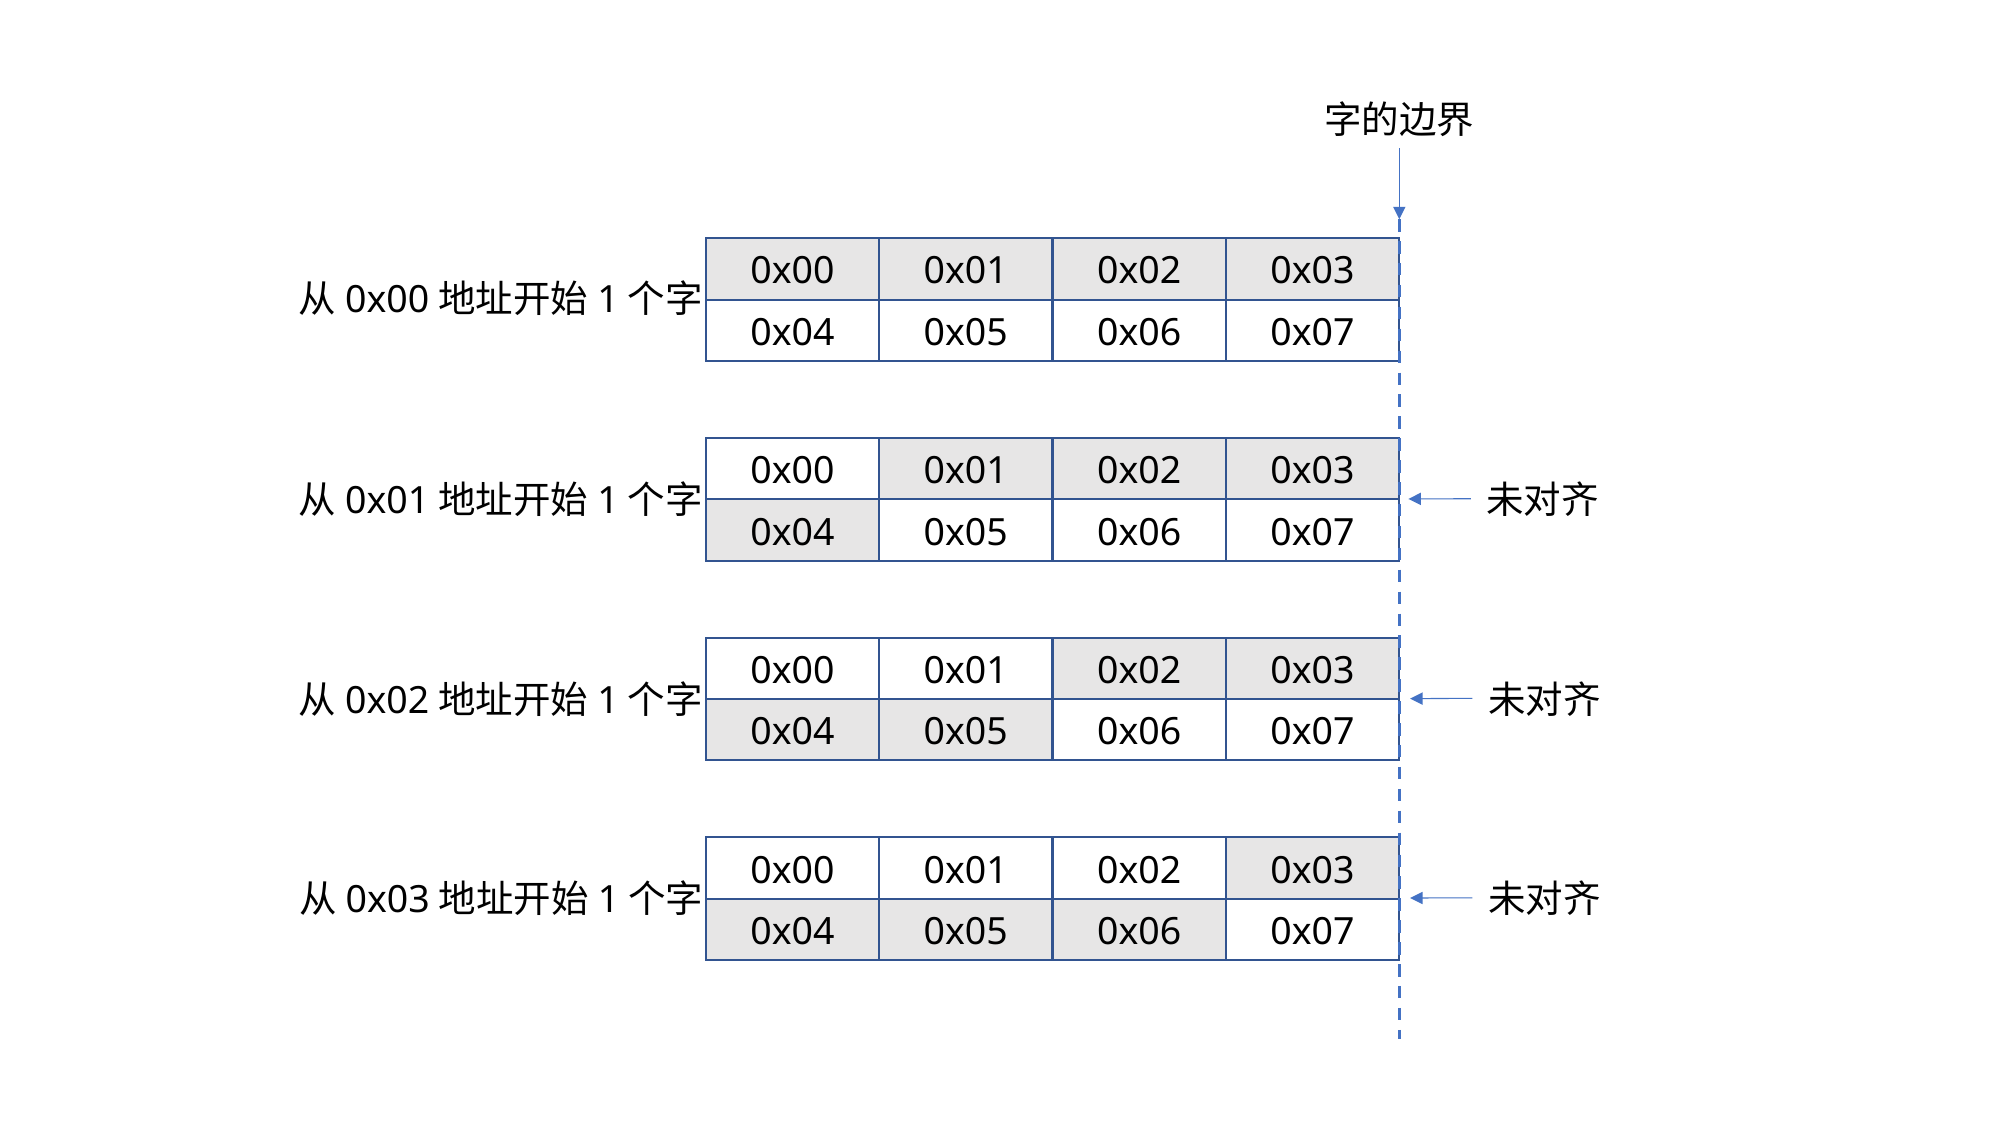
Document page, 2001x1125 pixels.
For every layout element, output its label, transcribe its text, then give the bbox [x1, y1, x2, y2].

text_box 0x06 [1052, 898, 1225, 961]
text_box 0x06 [1052, 299, 1225, 362]
text_box 0x00 [705, 836, 878, 898]
text_box 0x07 [1225, 698, 1399, 761]
text_box 未对齐 [1473, 668, 1616, 728]
text_box 0x00 [705, 237, 878, 299]
text_box 从0x02地址开始1个字 [283, 668, 718, 728]
text_box 未对齐 [1471, 468, 1614, 529]
text_box 从0x01地址开始1个字 [283, 468, 718, 529]
text_box 0x04 [705, 498, 878, 562]
text_box 0x01 [878, 237, 1052, 299]
text_box 0x03 [1225, 637, 1399, 698]
text_box 0x04 [705, 698, 878, 761]
text_box 0x05 [878, 698, 1052, 761]
text_box 0x01 [878, 637, 1052, 698]
text_box 0x02 [1052, 836, 1225, 898]
text_box 0x04 [705, 898, 878, 961]
text_box 0x03 [1225, 836, 1399, 898]
text_box 0x02 [1052, 637, 1225, 698]
text_box 0x05 [878, 299, 1052, 362]
text_box 0x01 [878, 437, 1052, 498]
text_box 0x05 [878, 898, 1052, 961]
text_box 0x07 [1225, 898, 1399, 961]
text_box 0x00 [705, 437, 878, 498]
text_box 0x07 [1225, 498, 1399, 562]
text_box 0x06 [1052, 698, 1225, 761]
text_box 0x02 [1052, 237, 1225, 299]
text_box 从0x03地址开始1个字 [284, 867, 719, 928]
text_box 未对齐 [1473, 867, 1616, 928]
text_box 0x03 [1225, 437, 1399, 498]
text_box 0x03 [1225, 237, 1399, 299]
text_box 0x01 [878, 836, 1052, 898]
text_box 从0x00地址开始1个字 [283, 267, 718, 328]
text_box 0x07 [1225, 299, 1399, 362]
text_box 0x06 [1052, 498, 1225, 562]
text_box 0x02 [1052, 437, 1225, 498]
text_box 0x05 [878, 498, 1052, 562]
text_box 0x04 [705, 299, 878, 362]
text_box 0x00 [705, 637, 878, 698]
text_box 字的边界 [1309, 88, 1490, 149]
